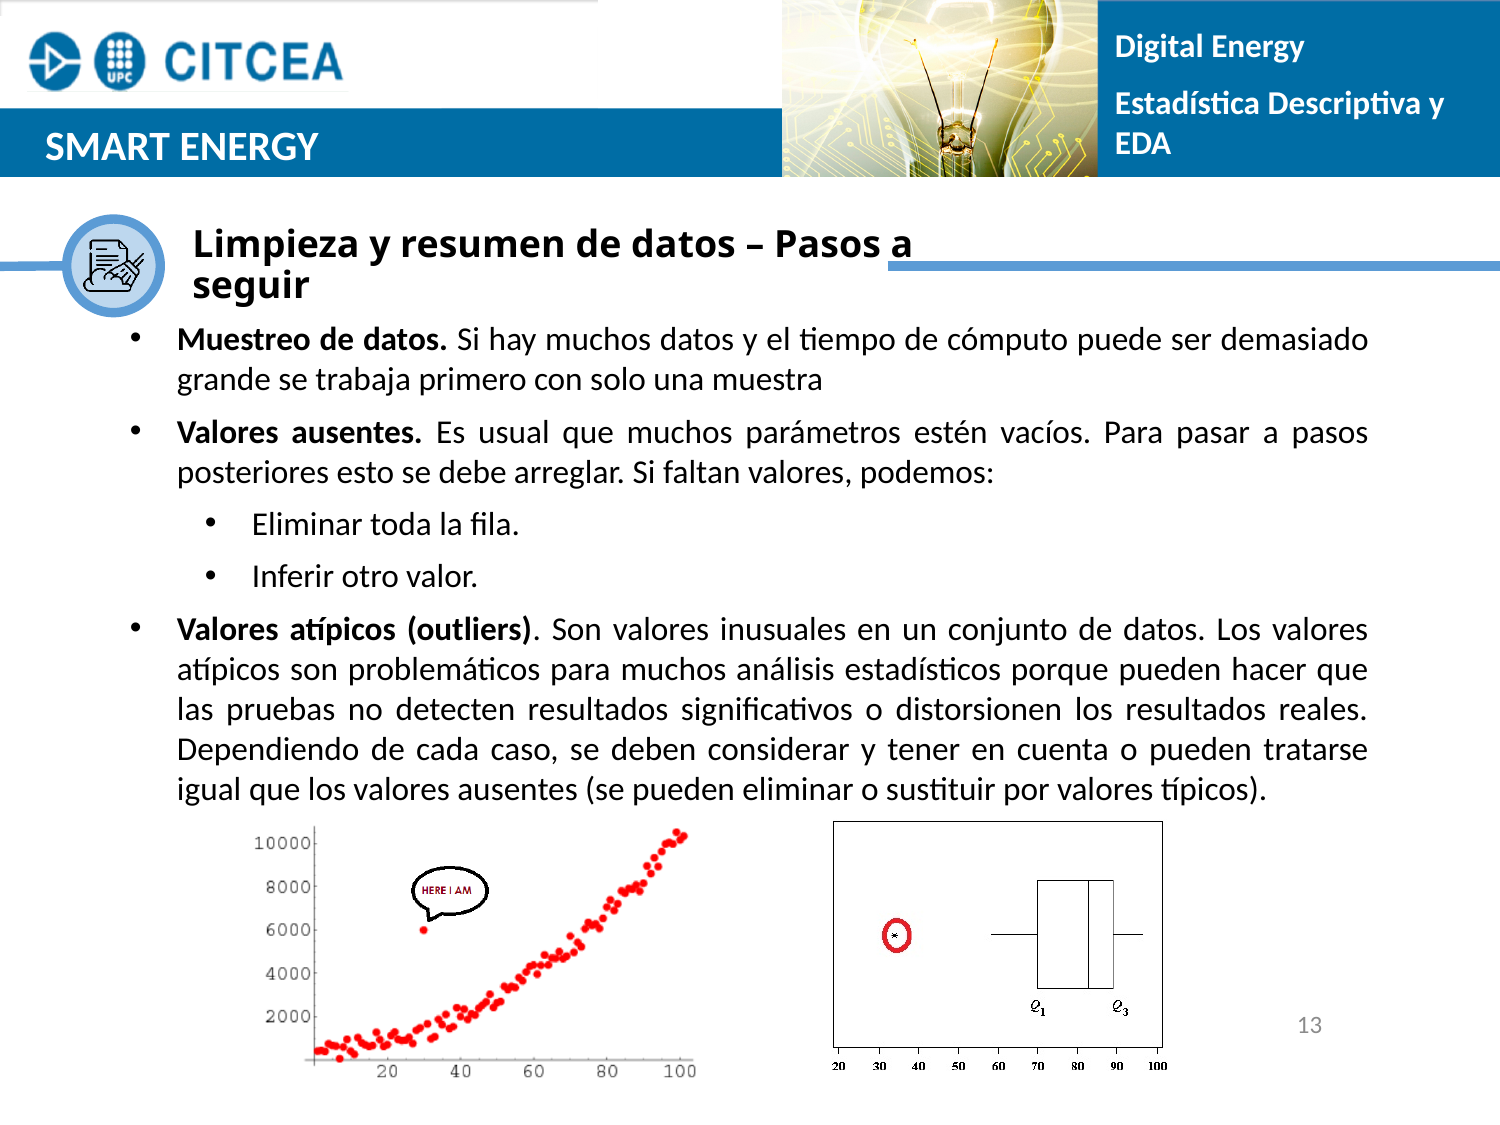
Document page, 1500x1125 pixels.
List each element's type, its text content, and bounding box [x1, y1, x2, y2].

text_box [66, 218, 161, 314]
text_box Muestreo de datos. Si hay muchos datos y el tiempo de cómputo puede ser demasiado grande se trabaja primero con solo una muestra Valores ausentes. Es usual que muchos parámetros estén vacíos. Para pasar a pasos posteriores esto se debe arreglar. Si faltan valores, podemos: Eliminar toda la fila. Inferir otro valor. Valores atípicos (outliers). Son valores inusuales en un conjunto de datos. Los valores atípicos son problemáticos para muchos análisis estadísticos porque pueden hacer que las pruebas no detecten resultados significativos o distorsionen los resultados reales. Dependiendo de cada caso, se deben considerar y tener en cuenta o pueden tratarse igual que los valores ausentes (se pueden eliminar o sustituir por valores típicos). [115, 310, 1385, 815]
text_box Limpieza y resumen de datos – Pasos a seguir [177, 203, 1000, 310]
picture [831, 819, 1194, 1090]
picture [246, 820, 733, 1090]
picture [0, 0, 598, 108]
picture [83, 235, 144, 296]
picture [782, 0, 1500, 177]
slide_number 13 [1194, 993, 1338, 1054]
